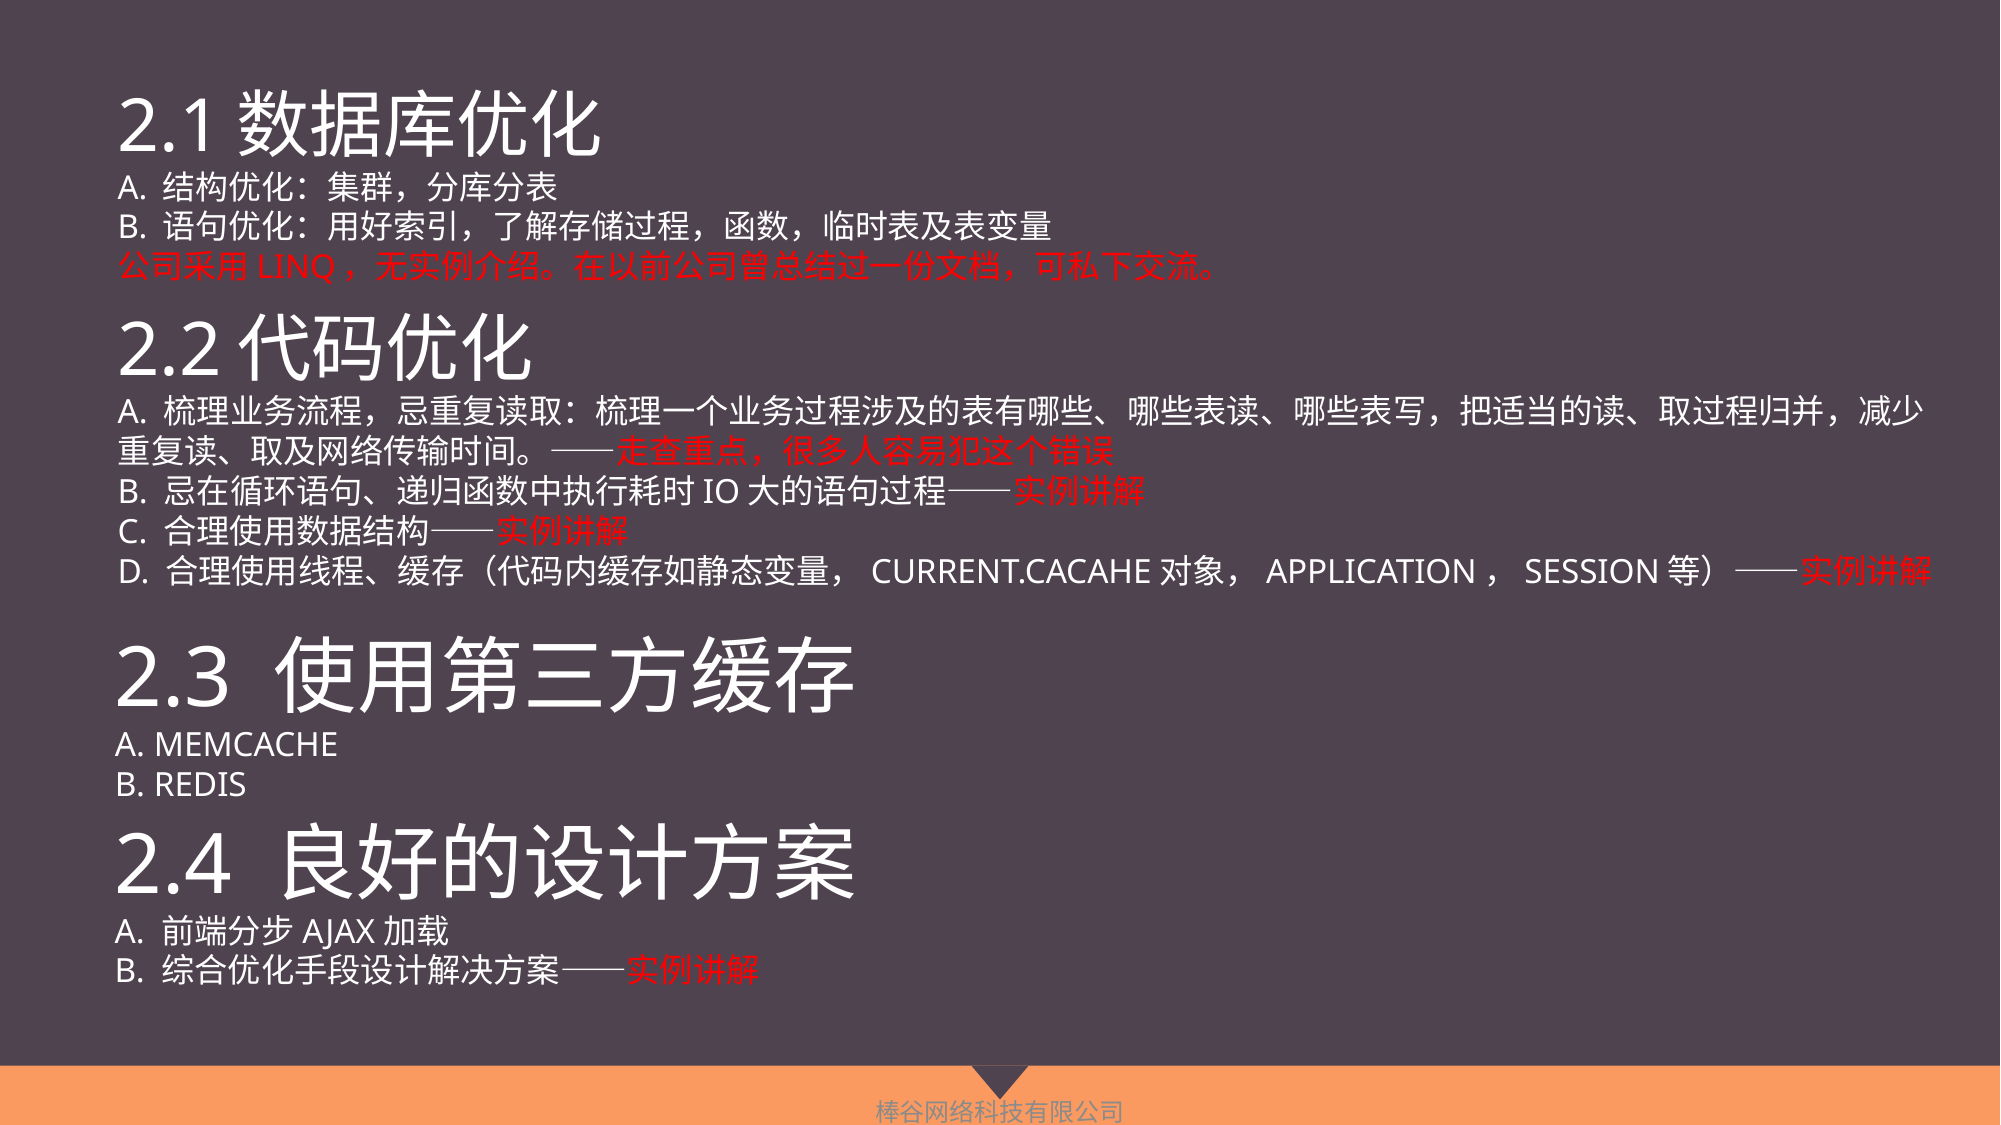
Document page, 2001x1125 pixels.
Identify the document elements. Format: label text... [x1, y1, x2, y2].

text_box 2.3 使用第三方缓存 A. memcache B. Redis [99, 615, 1949, 830]
title 2.1数据库优化 A. 结构优化：集群，分库分表 B. 语句优化：用好索引，了解存储过程，函数，临时表及表变量 公司采用Linq，无实例介绍。在以前公司曾总结过一份文档，可私下交流。 [102, 70, 1898, 293]
text_box 2.4 良好的设计方案 A. 前端分步Ajax加载 B. 综合优化手段设计解决方案——实例讲解 [99, 802, 1948, 1038]
footer 棒谷网络科技有限公司 [662, 1081, 1338, 1125]
text_box 2.2代码优化 A. 梳理业务流程，忌重复读取：梳理一个业务过程涉及的表有哪些、哪些表读、哪些表写，把适当的读、取过程归并，减少重复读、取及网络传输时间。——走查重点，很多人容易犯这个错误 B. 忌在循环语句、递归函数中执行耗时IO大的语句过程——实例讲解 C. 合理使用数据结构——实例讲解 D. 合理使用线程、缓存（代码内缓存如静态变量，current.cacahe对象，Application，session等）——实例讲解 [102, 293, 1951, 640]
